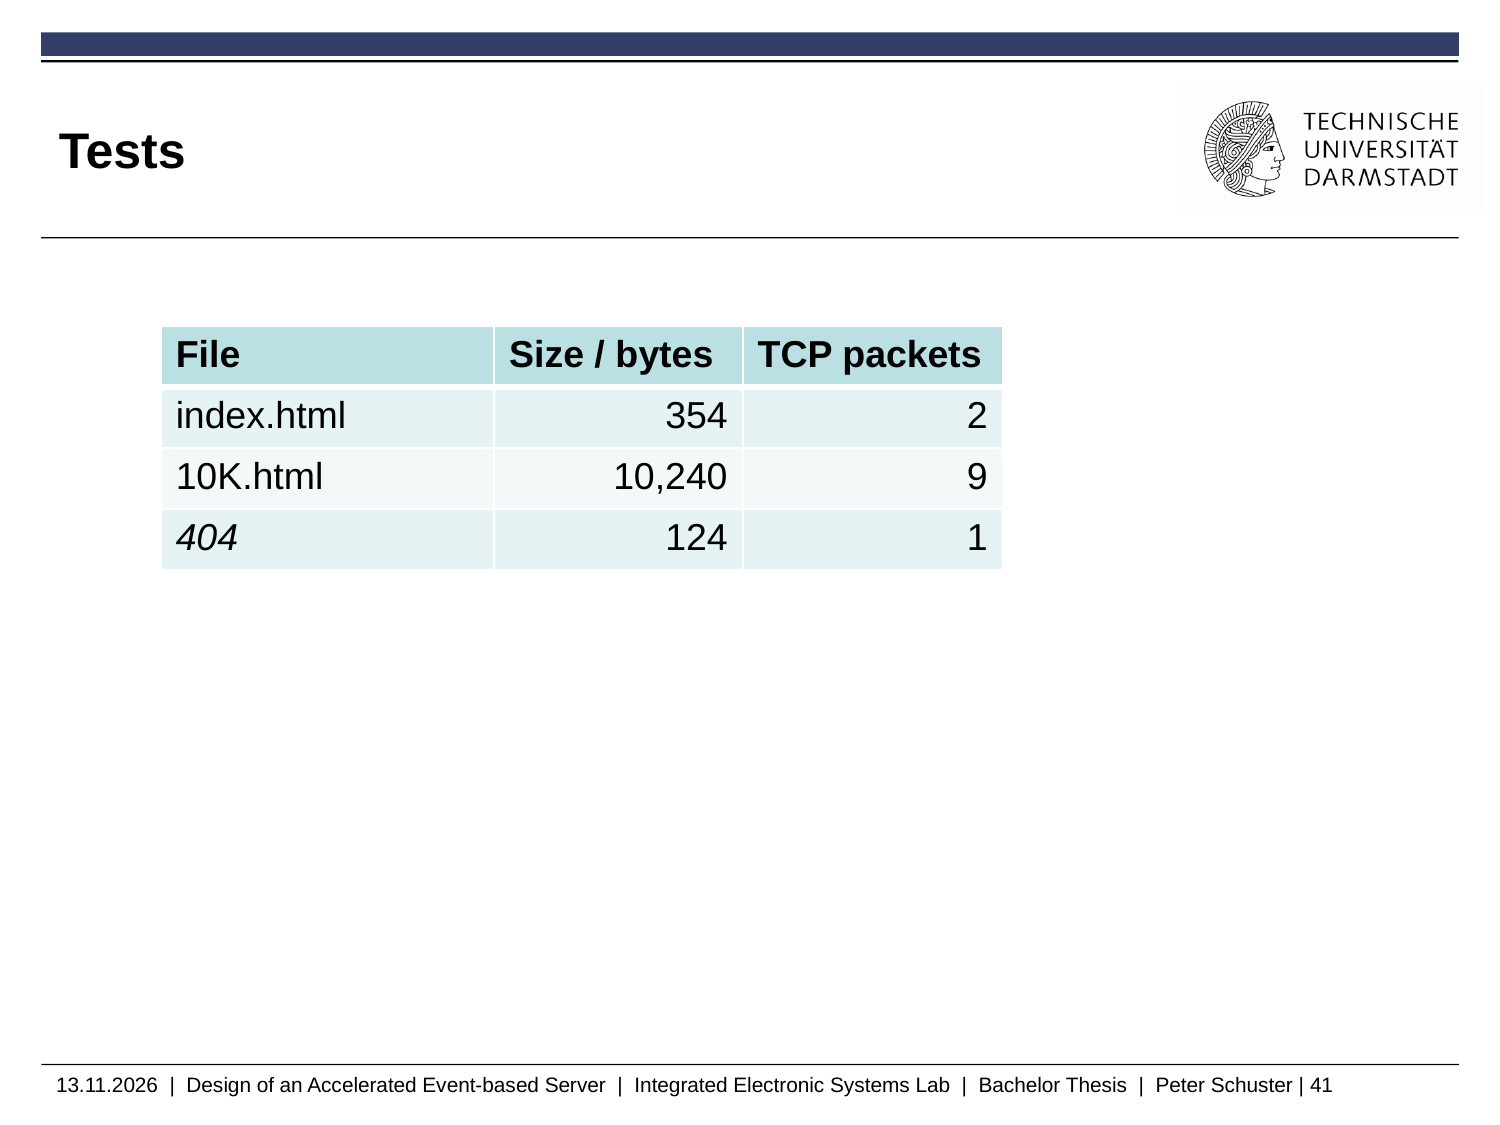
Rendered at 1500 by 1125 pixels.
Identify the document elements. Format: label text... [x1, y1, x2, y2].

table_header Size / bytes [495, 327, 742, 384]
table_cell 354 [495, 390, 742, 447]
table_cell 10,240 [495, 449, 742, 508]
picture [1187, 84, 1483, 214]
table_cell 9 [744, 449, 1002, 508]
table_cell 1 [744, 510, 1002, 569]
table_header TCP packets [744, 327, 1002, 384]
table_cell 124 [495, 510, 742, 569]
table_cell 2 [744, 390, 1002, 447]
table_header File [162, 327, 493, 384]
table_cell 10K.html [162, 449, 493, 508]
title Tests [58, 80, 1187, 218]
table_cell index.html [162, 390, 493, 447]
table_cell 404 [162, 510, 493, 569]
